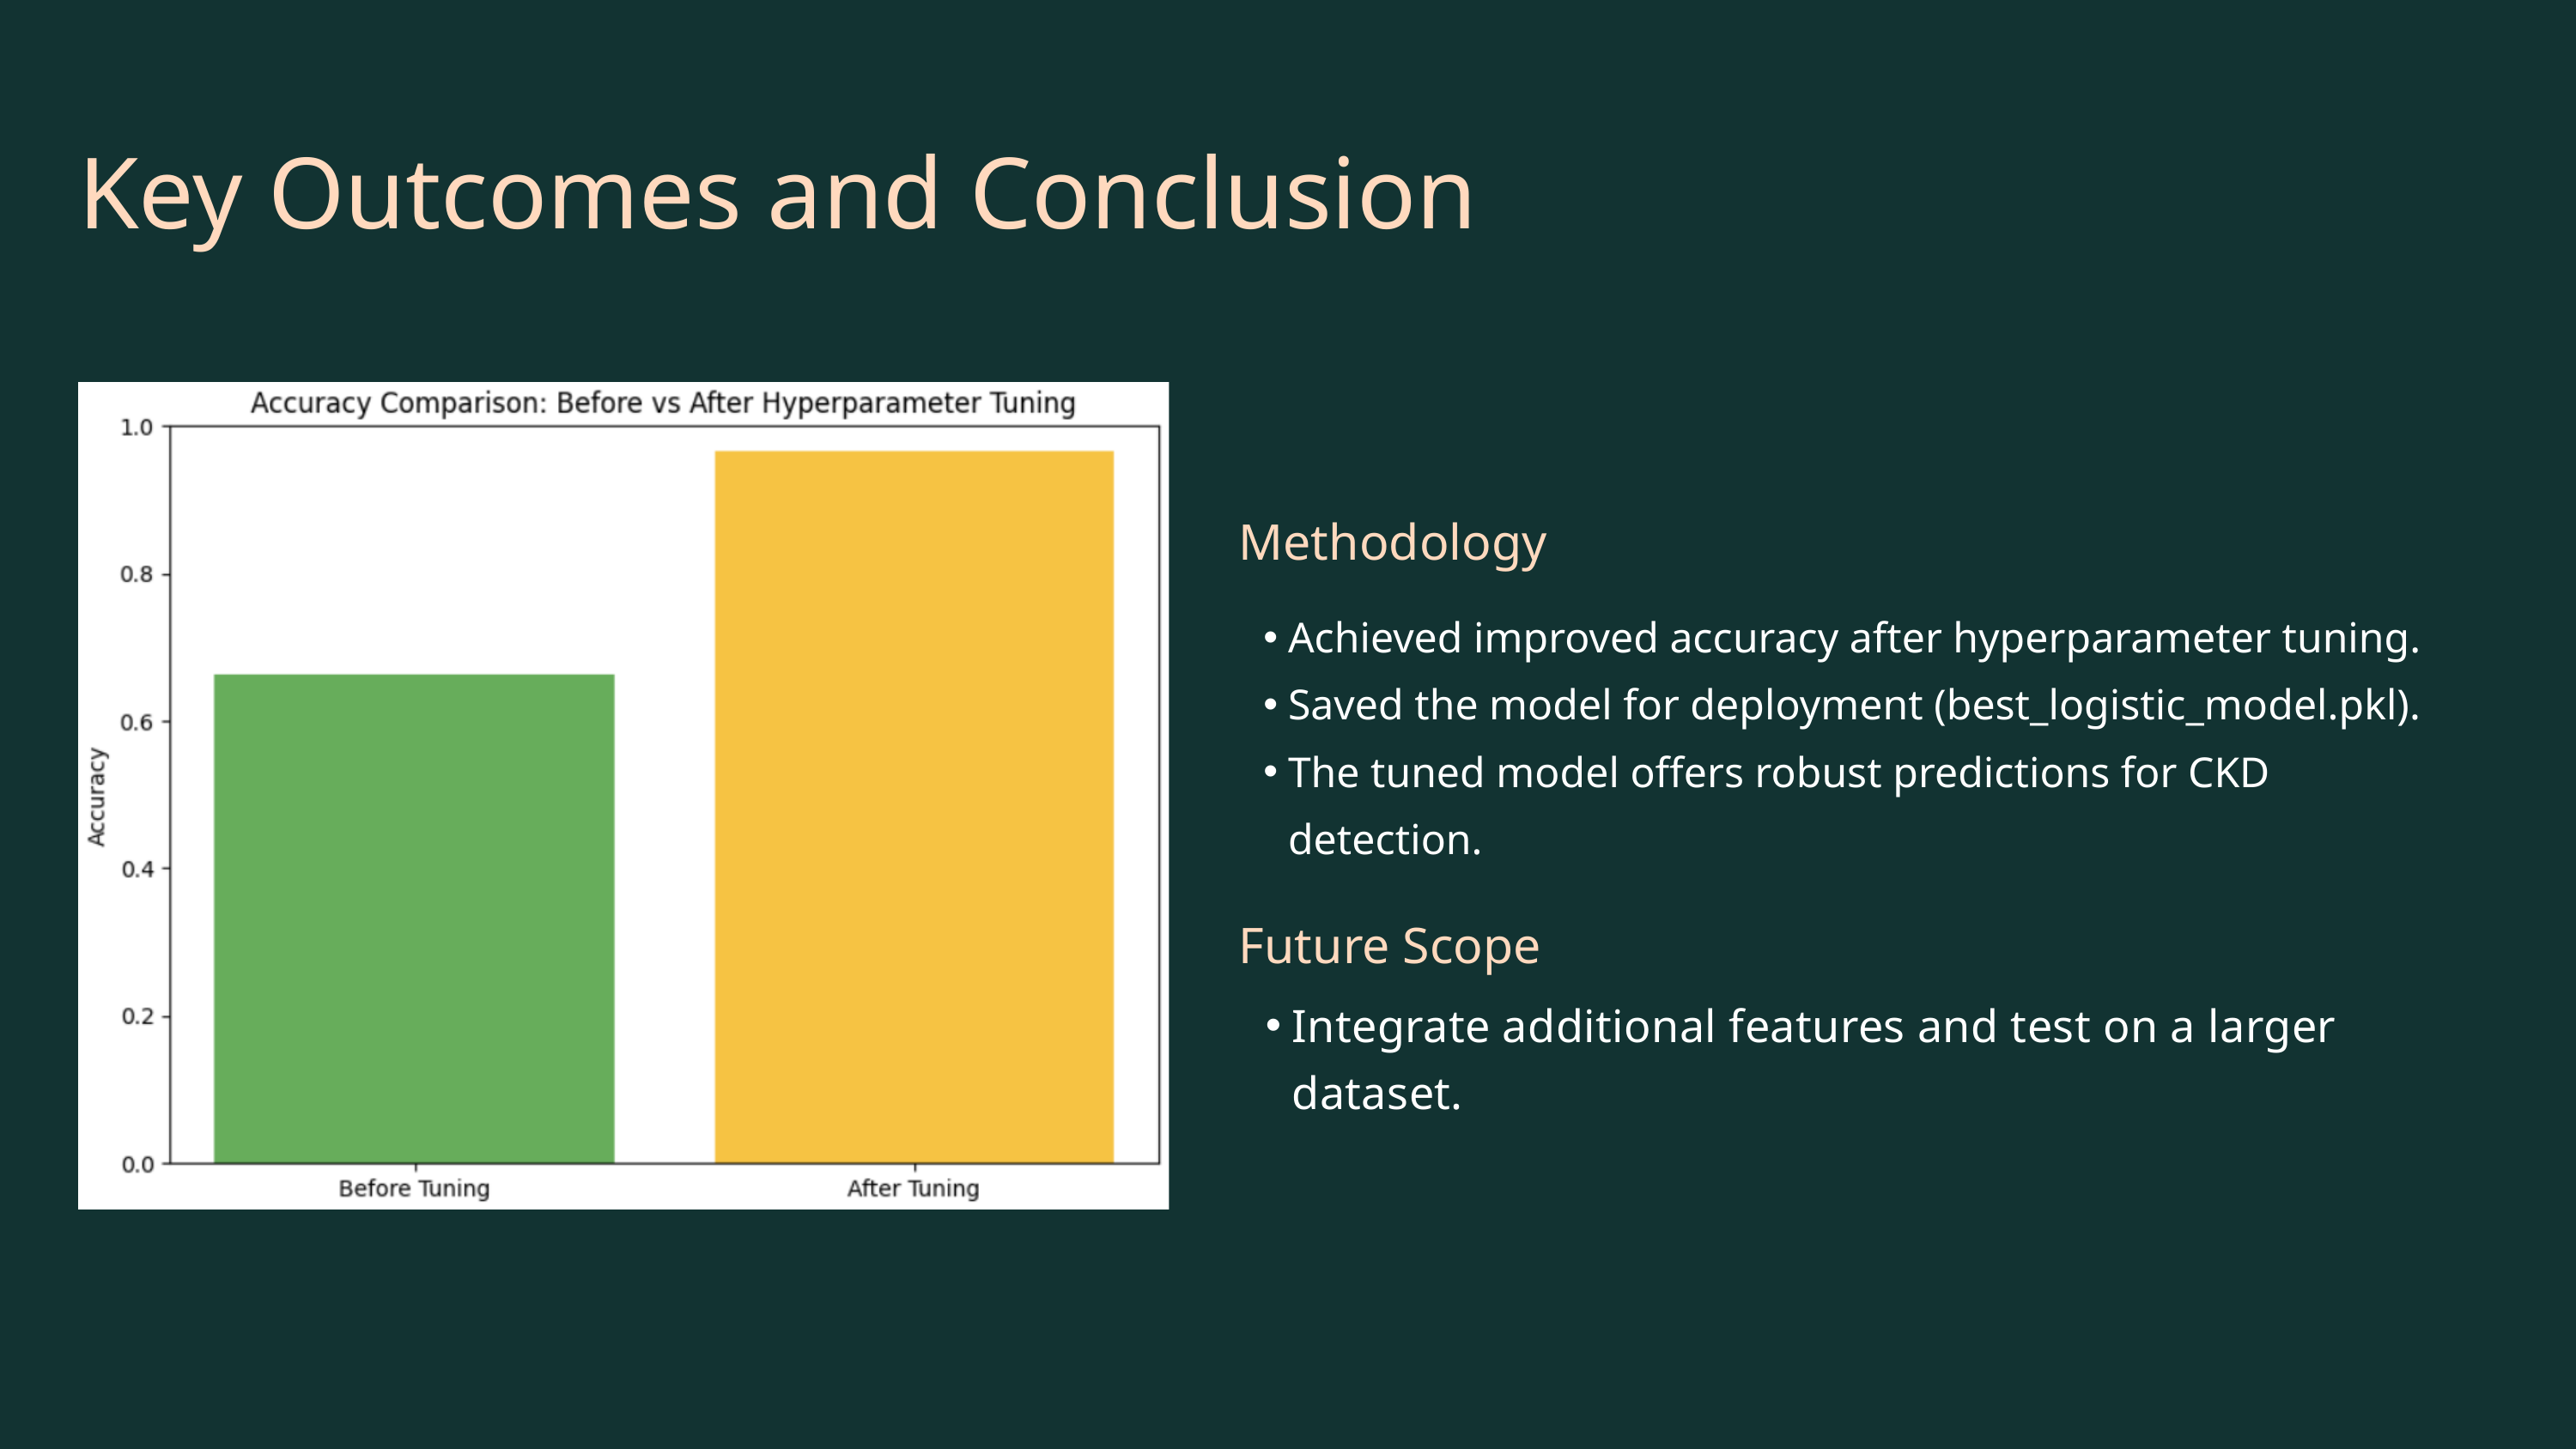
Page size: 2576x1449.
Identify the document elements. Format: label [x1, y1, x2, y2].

text_box [0, 0, 2576, 1449]
